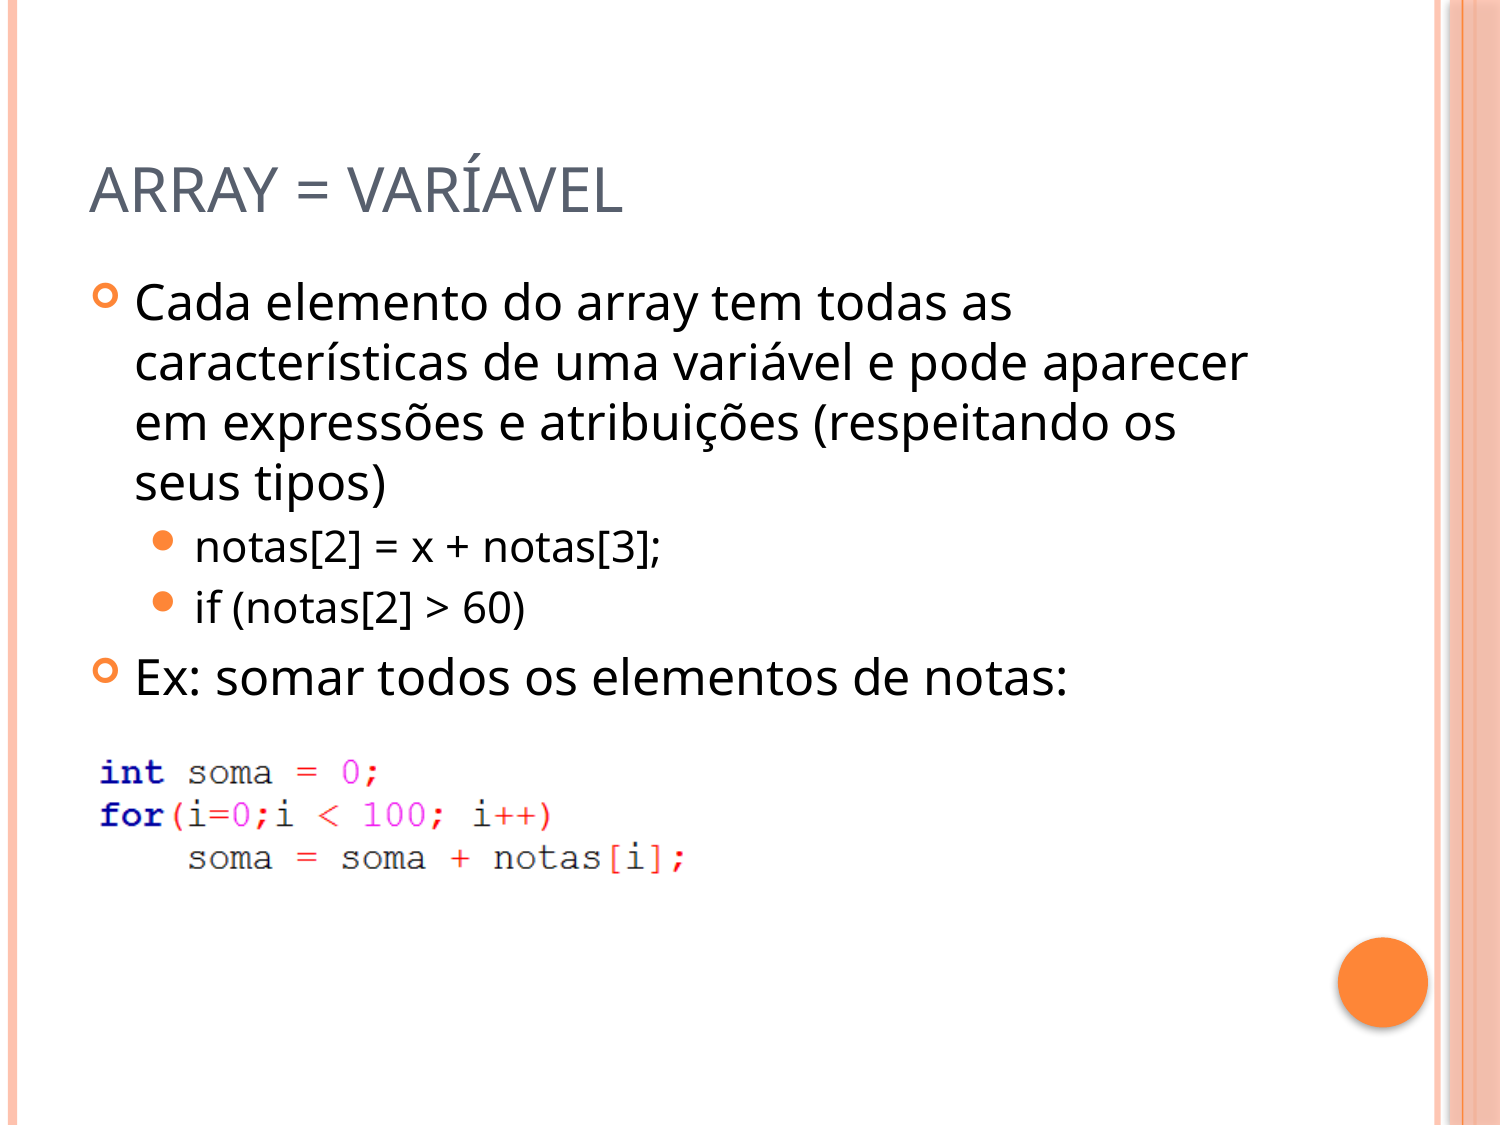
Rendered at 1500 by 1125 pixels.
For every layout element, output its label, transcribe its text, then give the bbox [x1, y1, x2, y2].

picture [99, 749, 701, 899]
title Array = varíavel [75, 45, 1300, 233]
list Cada elemento do array tem todas as características de uma variável e pode aparecer em expressões e atribuições (respeitando os seus tipos) notas[2] = x + notas[3]; if (notas[2] > 60) Ex: somar todos os elementos de notas: [75, 262, 1300, 1062]
